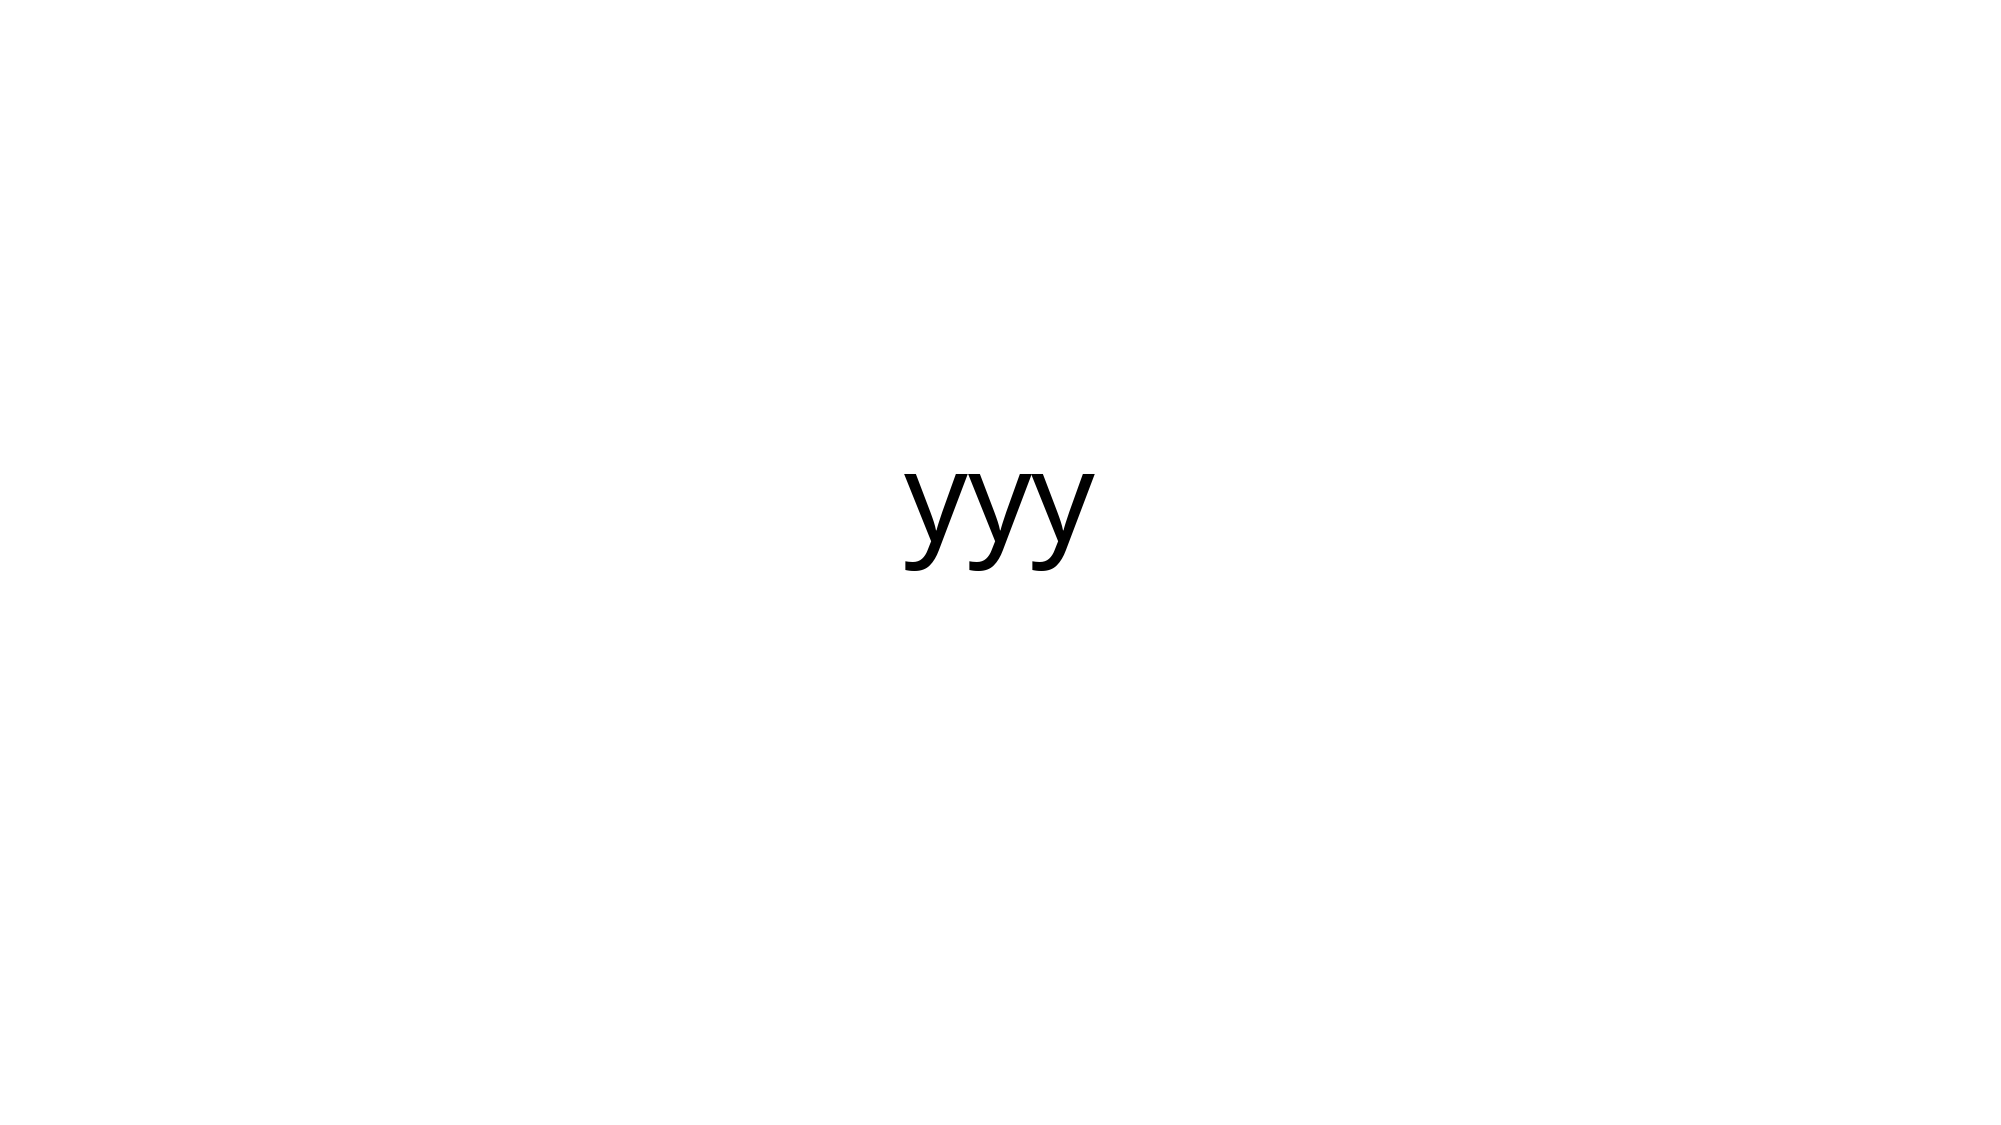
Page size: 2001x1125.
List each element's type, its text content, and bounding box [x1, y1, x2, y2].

title yyy [249, 184, 1750, 576]
